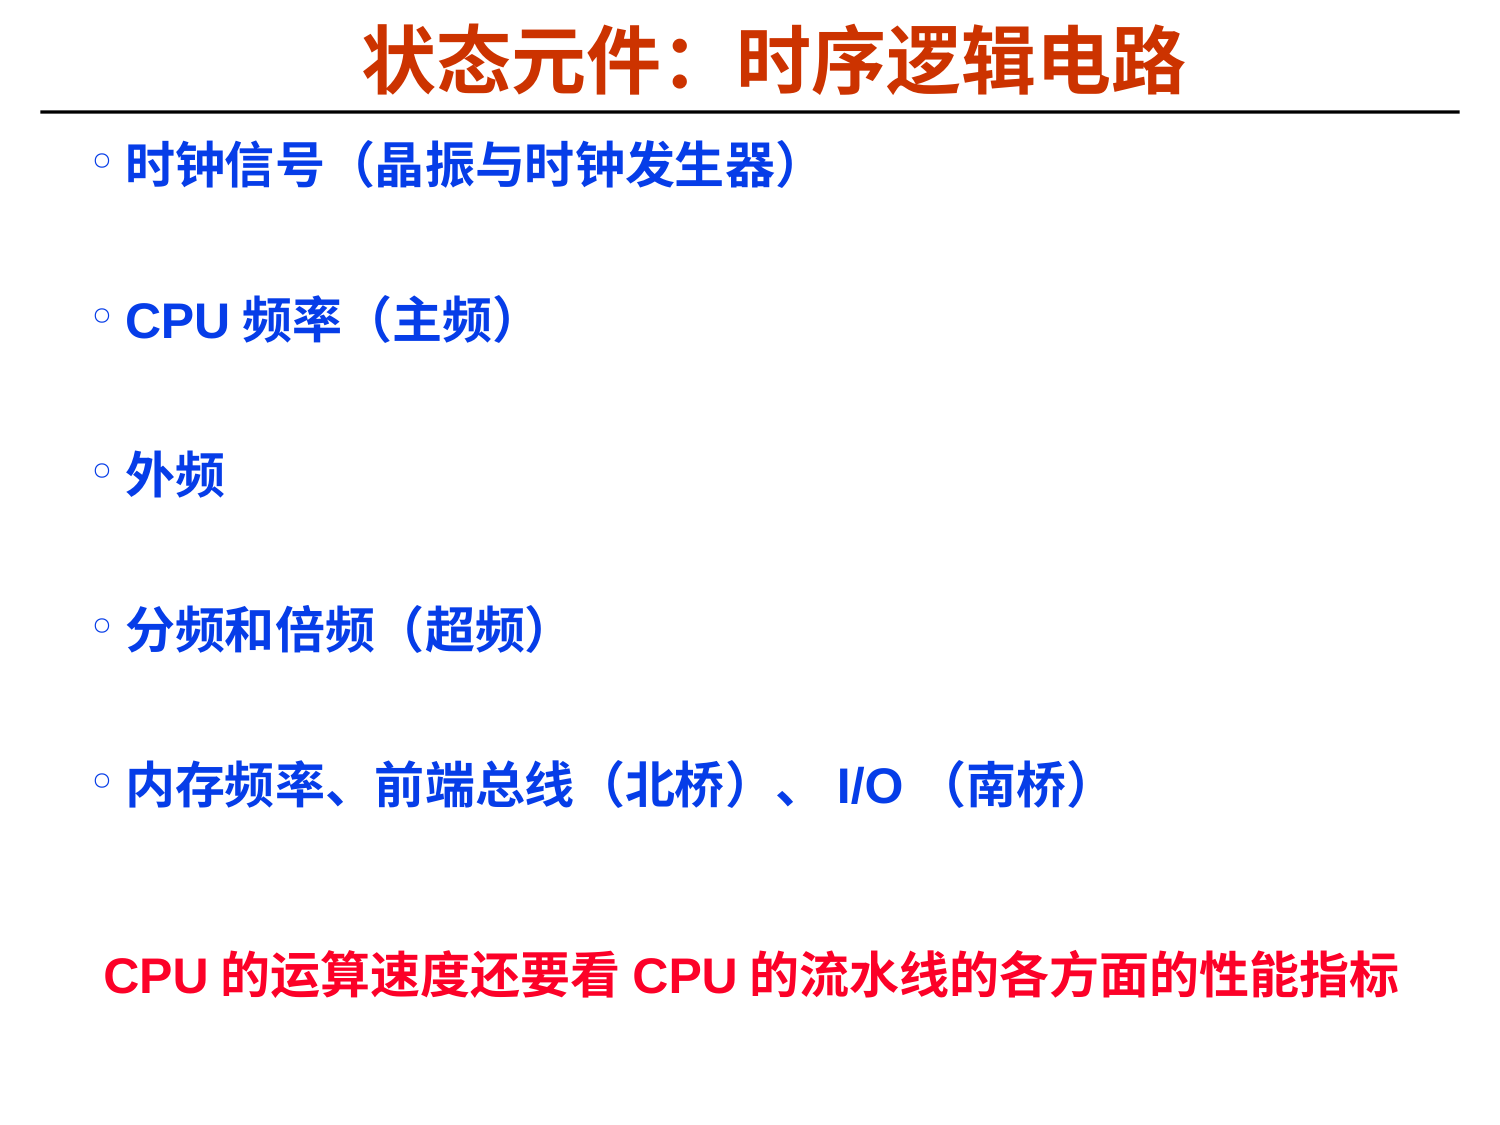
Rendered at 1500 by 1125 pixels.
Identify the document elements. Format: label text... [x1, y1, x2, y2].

list 时钟信号（晶振与时钟发生器） CPU频率（主频） 外频 分频和倍频（超频） 内存频率、前端总线（北桥）、I/O（南桥） [81, 129, 1425, 853]
title 状态元件：时序逻辑电路 [140, 21, 1407, 109]
text_box CPU的运算速度还要看CPU的流水线的各方面的性能指标 [88, 936, 1424, 1011]
